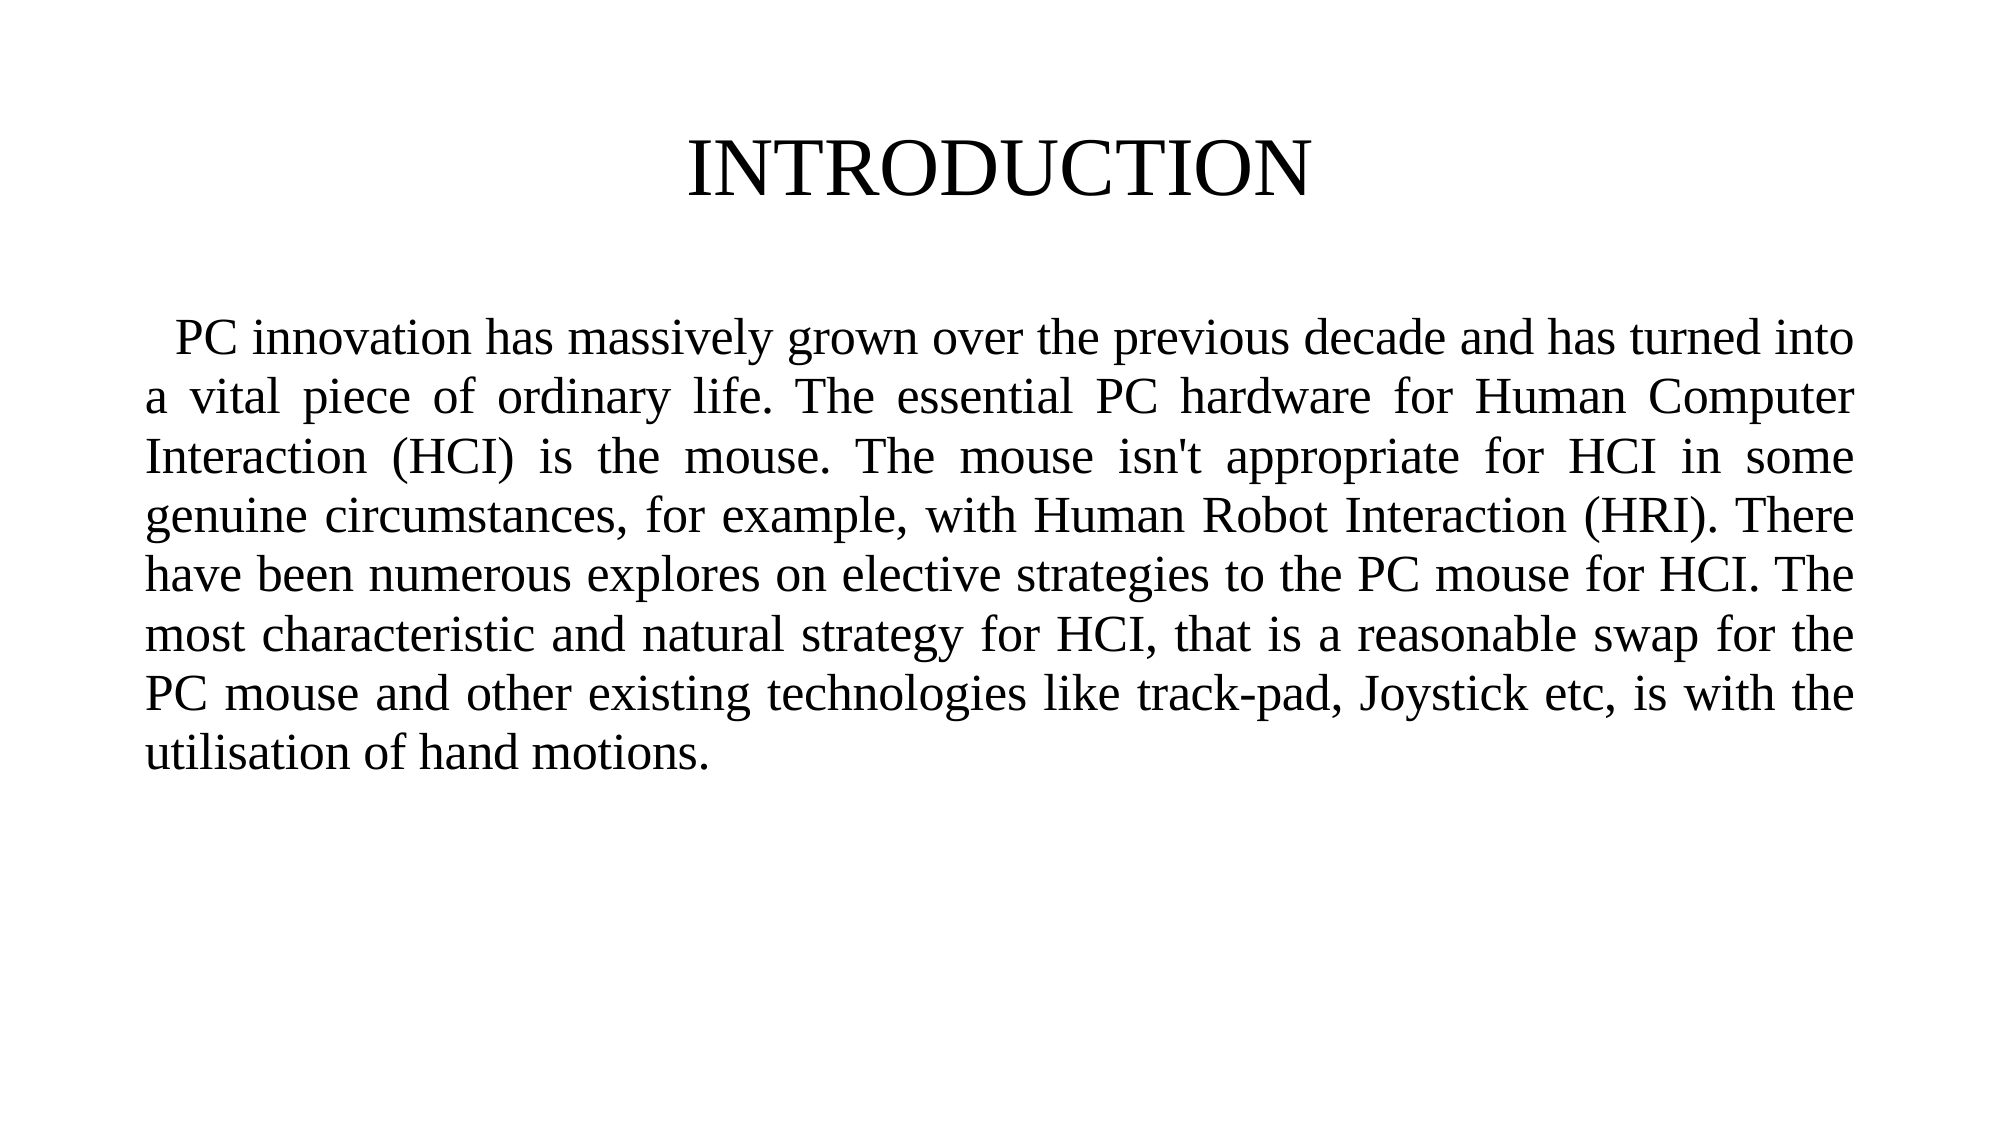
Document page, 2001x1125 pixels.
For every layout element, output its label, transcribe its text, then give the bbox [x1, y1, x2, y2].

title INTRODUCTION [136, 59, 1863, 278]
list PC innovation has massively grown over the previous decade and has turned into a vital piece of ordinary life. The essential PC hardware for Human Computer Interaction (HCI) is the mouse. The mouse isn't appropriate for HCI in some genuine circumstances, for example, with Human Robot Interaction (HRI). There have been numerous explores on elective strategies to the PC mouse for HCI. The most characteristic and natural strategy for HCI, that is a reasonable swap for the PC mouse and other existing technologies like track-pad, Joystick etc, is with the utilisation of hand motions. [136, 298, 1863, 1014]
